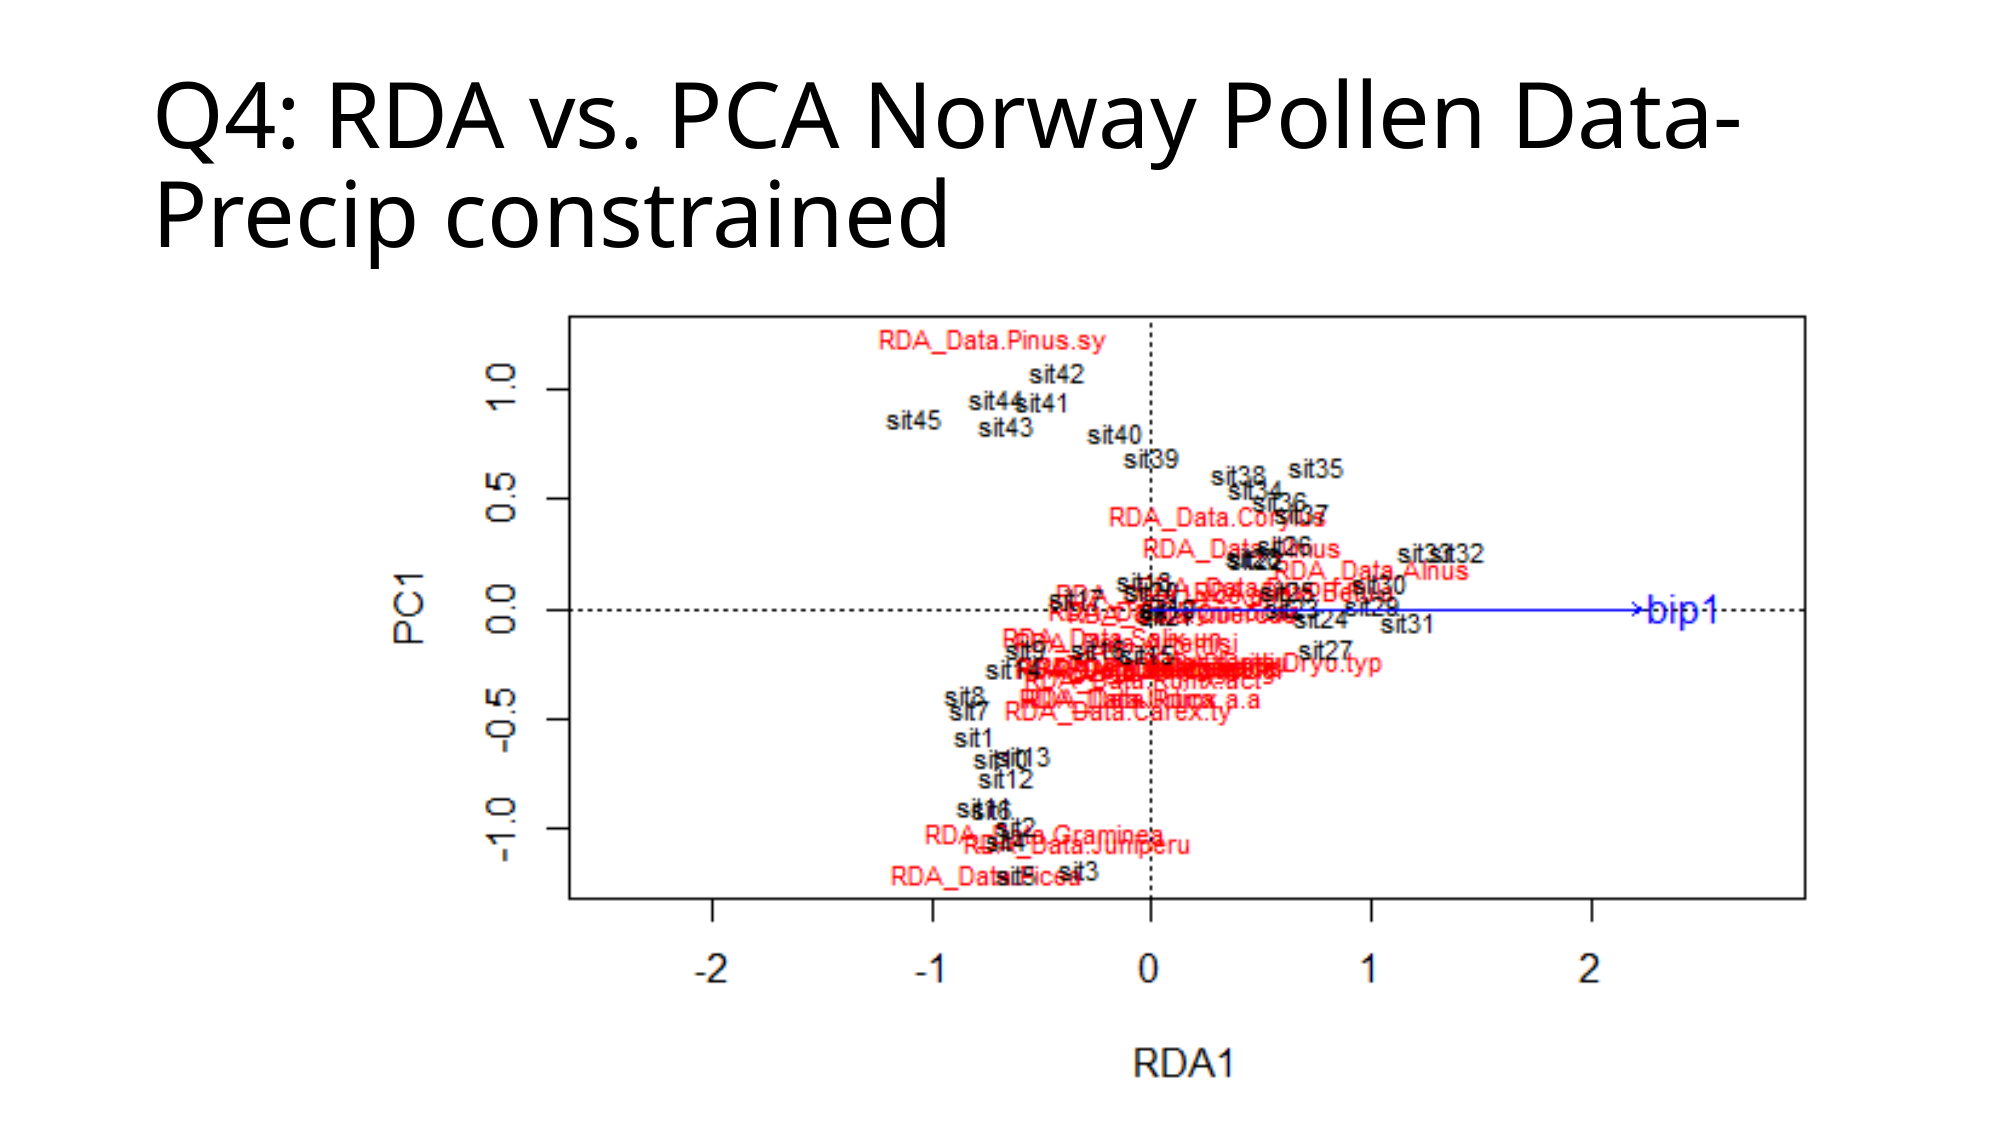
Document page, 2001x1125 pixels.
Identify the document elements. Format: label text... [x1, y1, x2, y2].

title Q4: RDA vs. PCA Norway Pollen Data- Precip constrained [137, 59, 1863, 278]
picture [380, 307, 1842, 1101]
